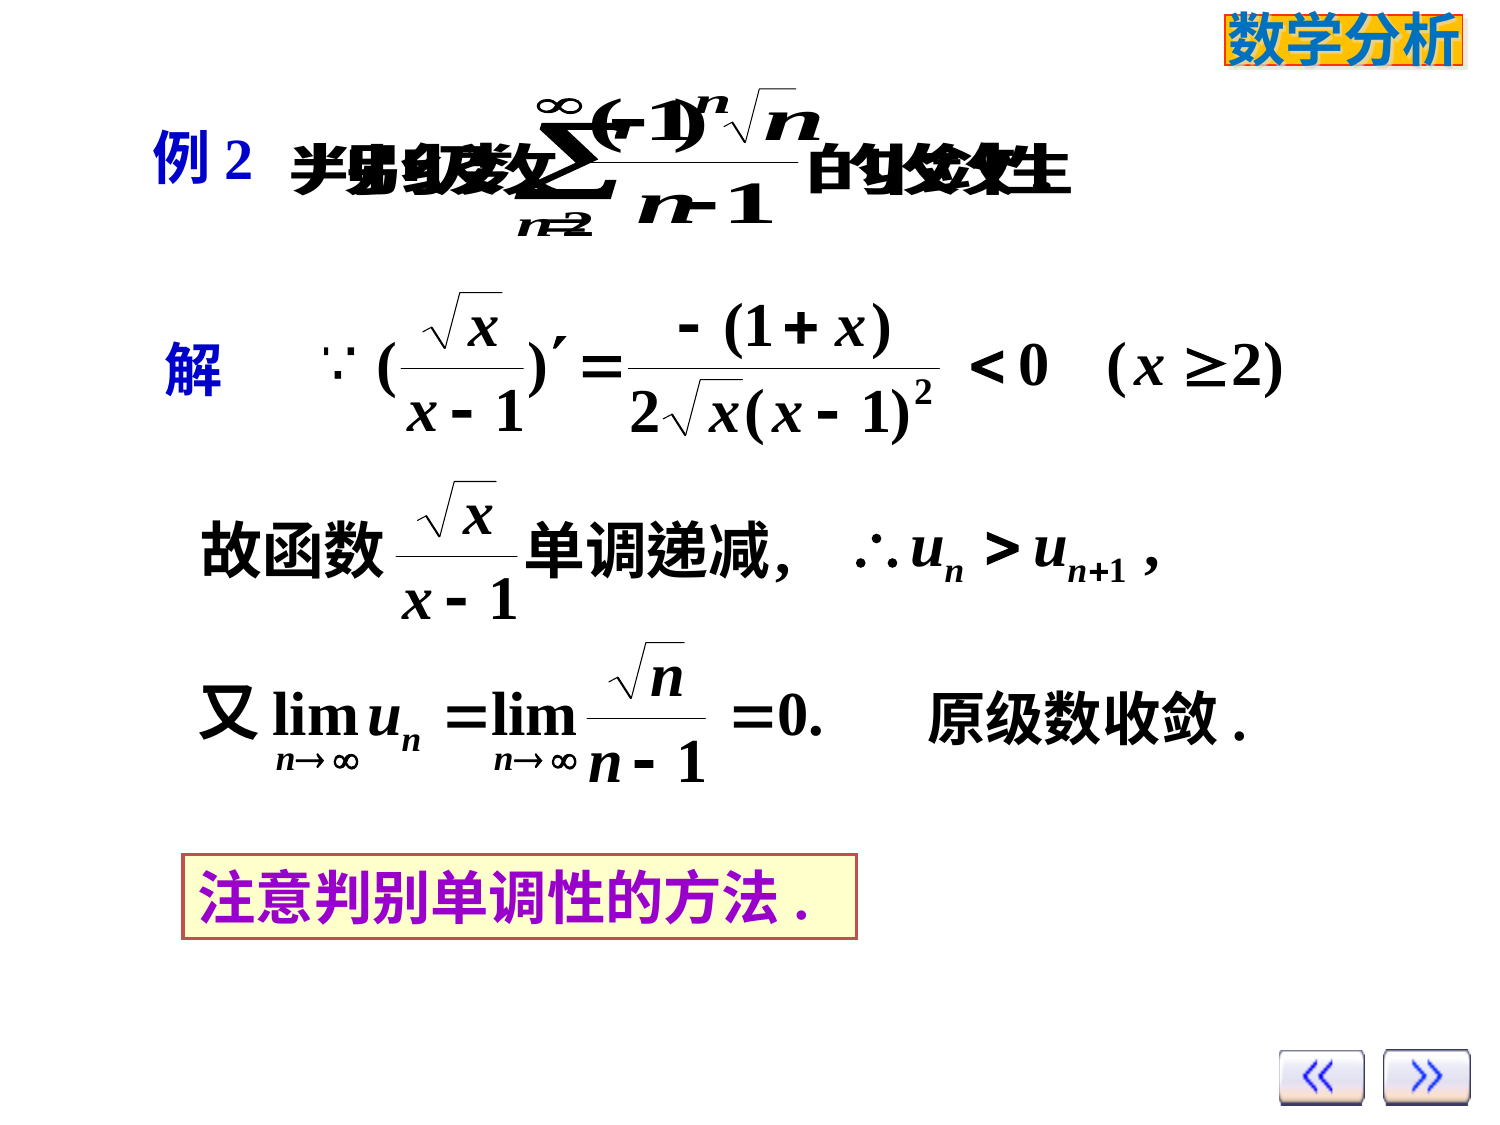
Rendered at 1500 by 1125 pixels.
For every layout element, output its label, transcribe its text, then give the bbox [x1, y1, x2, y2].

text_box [287, 67, 1212, 344]
text_box 例2 [137, 113, 282, 199]
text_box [724, 687, 826, 742]
text_box 解 [149, 325, 288, 411]
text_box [966, 337, 1288, 405]
text_box 注意判别单调性的方法. [182, 854, 857, 939]
text_box 原级数收敛. [912, 675, 1363, 760]
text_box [855, 512, 1163, 588]
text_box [324, 287, 944, 453]
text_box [199, 476, 857, 626]
picture [1383, 1049, 1471, 1106]
picture [1279, 1050, 1365, 1106]
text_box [195, 637, 711, 788]
